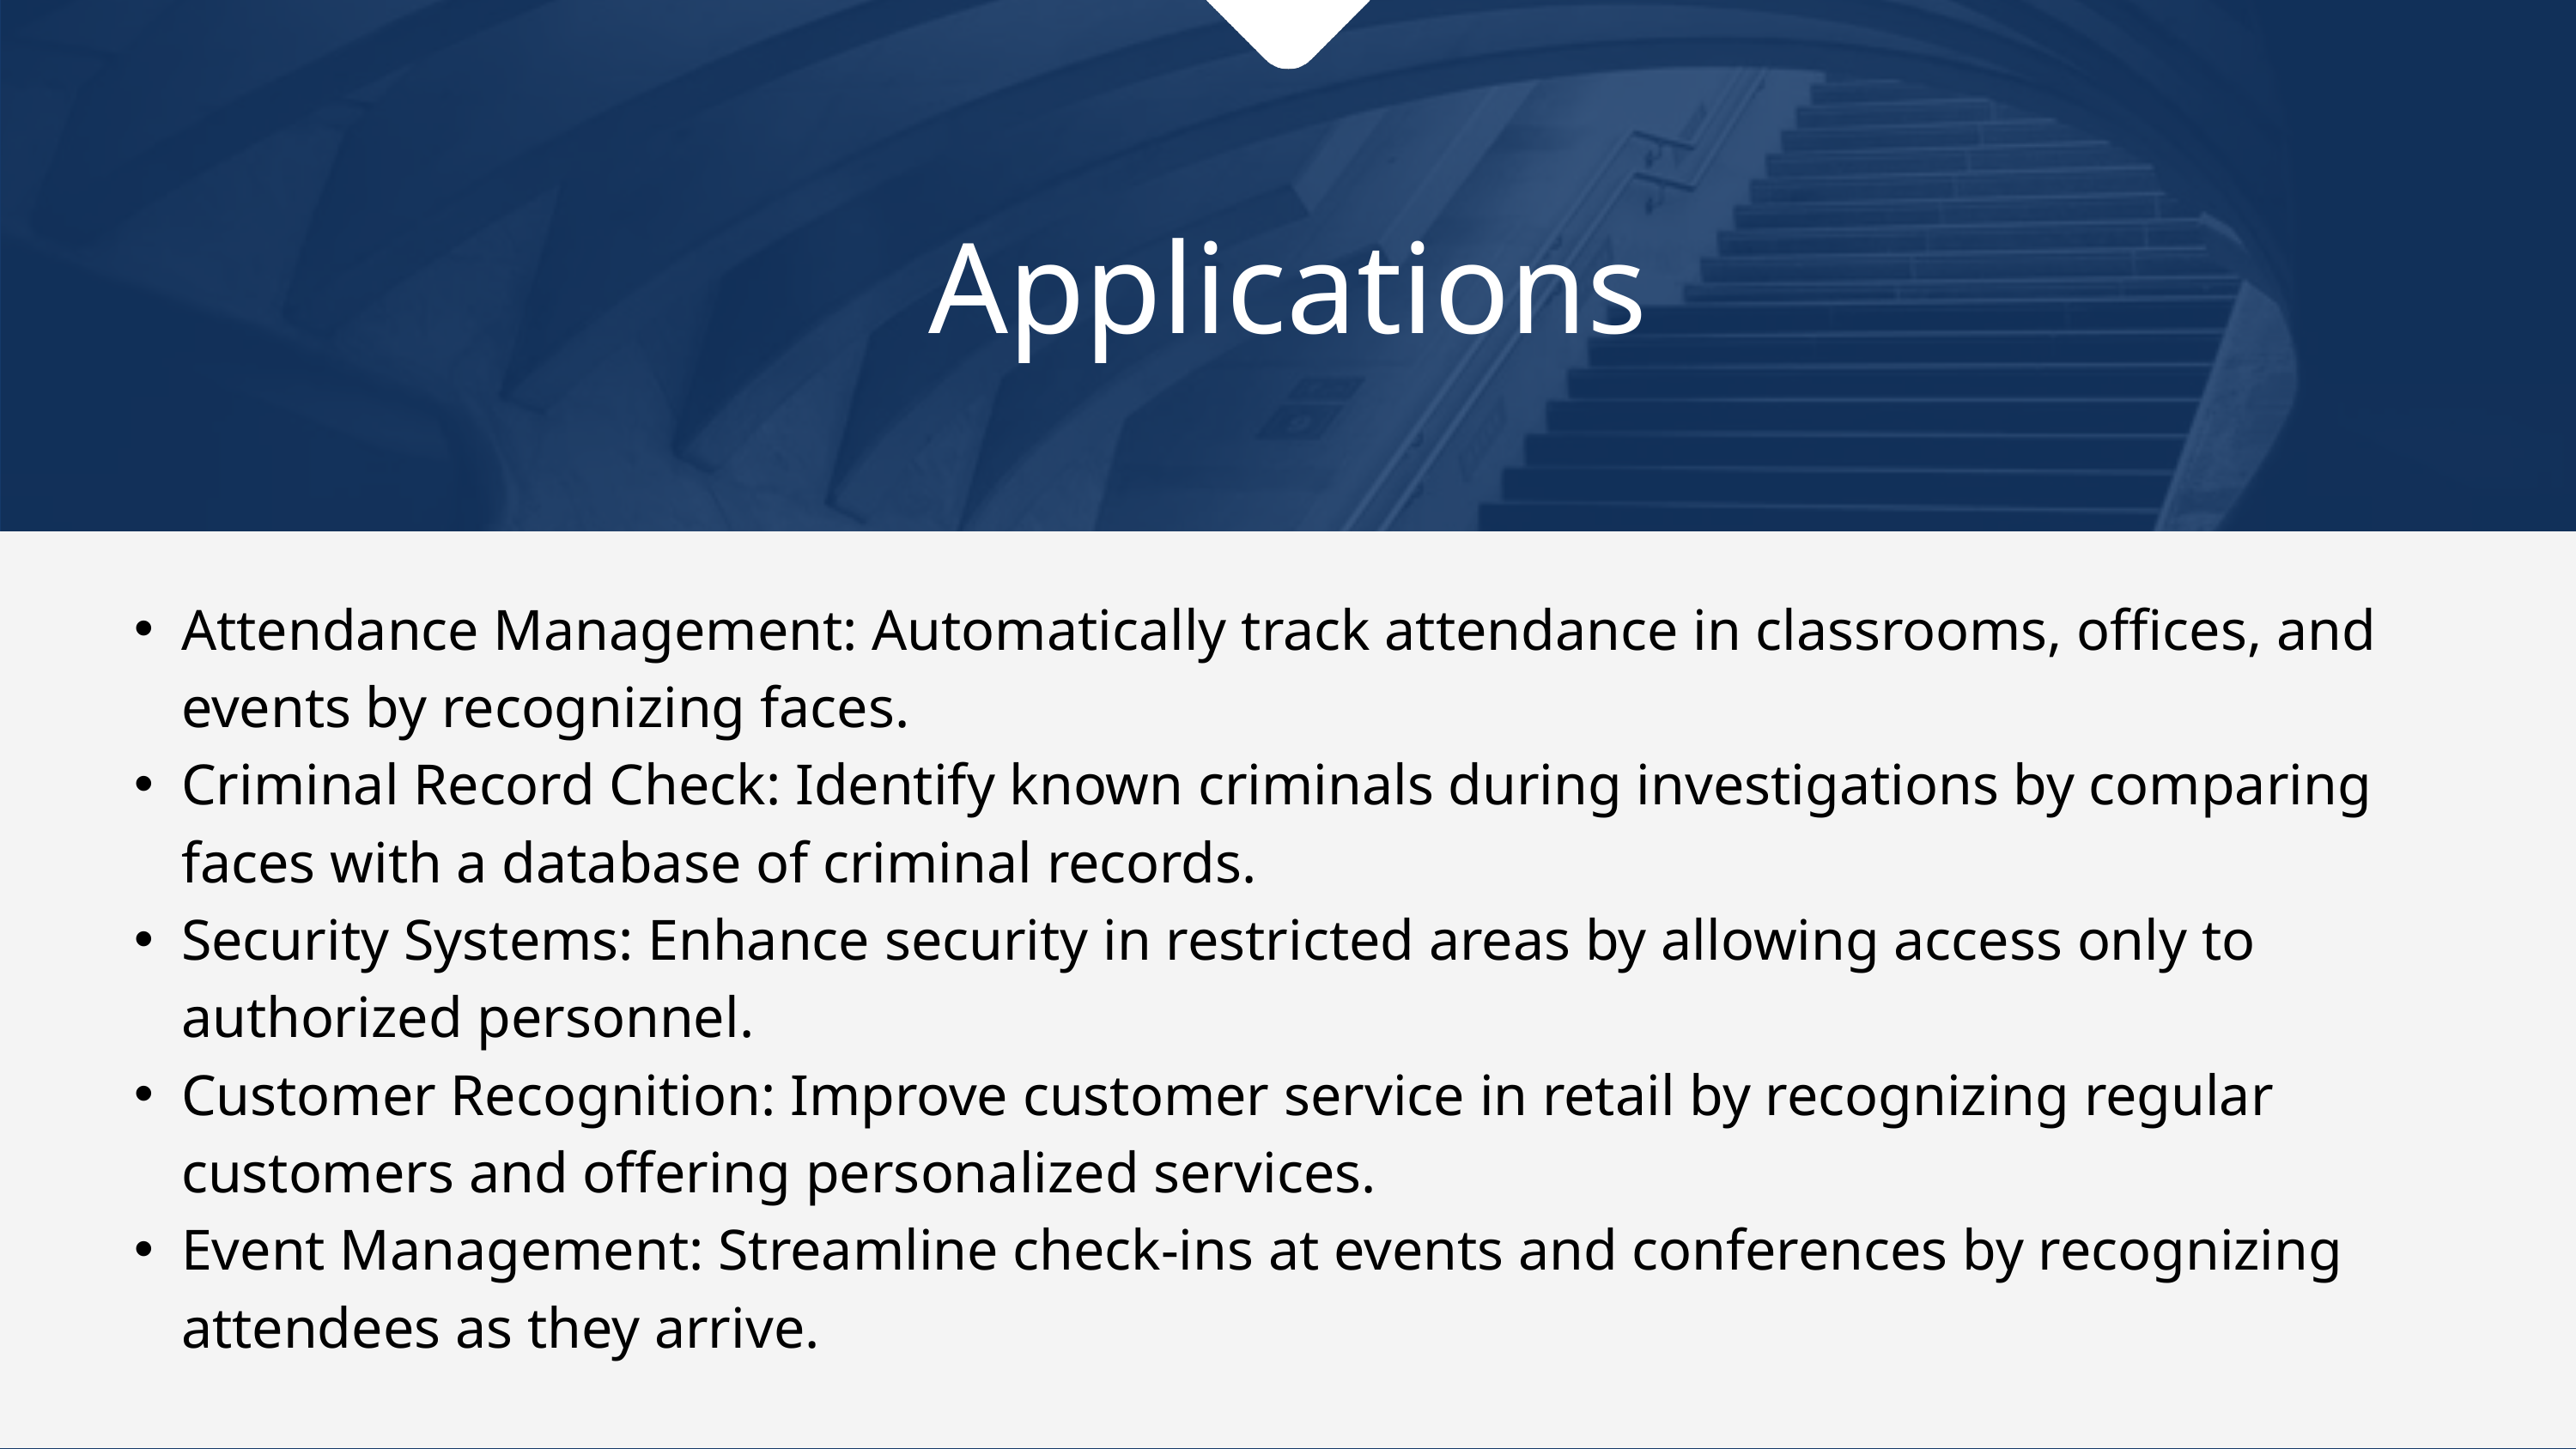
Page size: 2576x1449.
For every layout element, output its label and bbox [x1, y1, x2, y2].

text_box [0, 530, 2576, 1449]
text_box [1, 0, 2576, 529]
